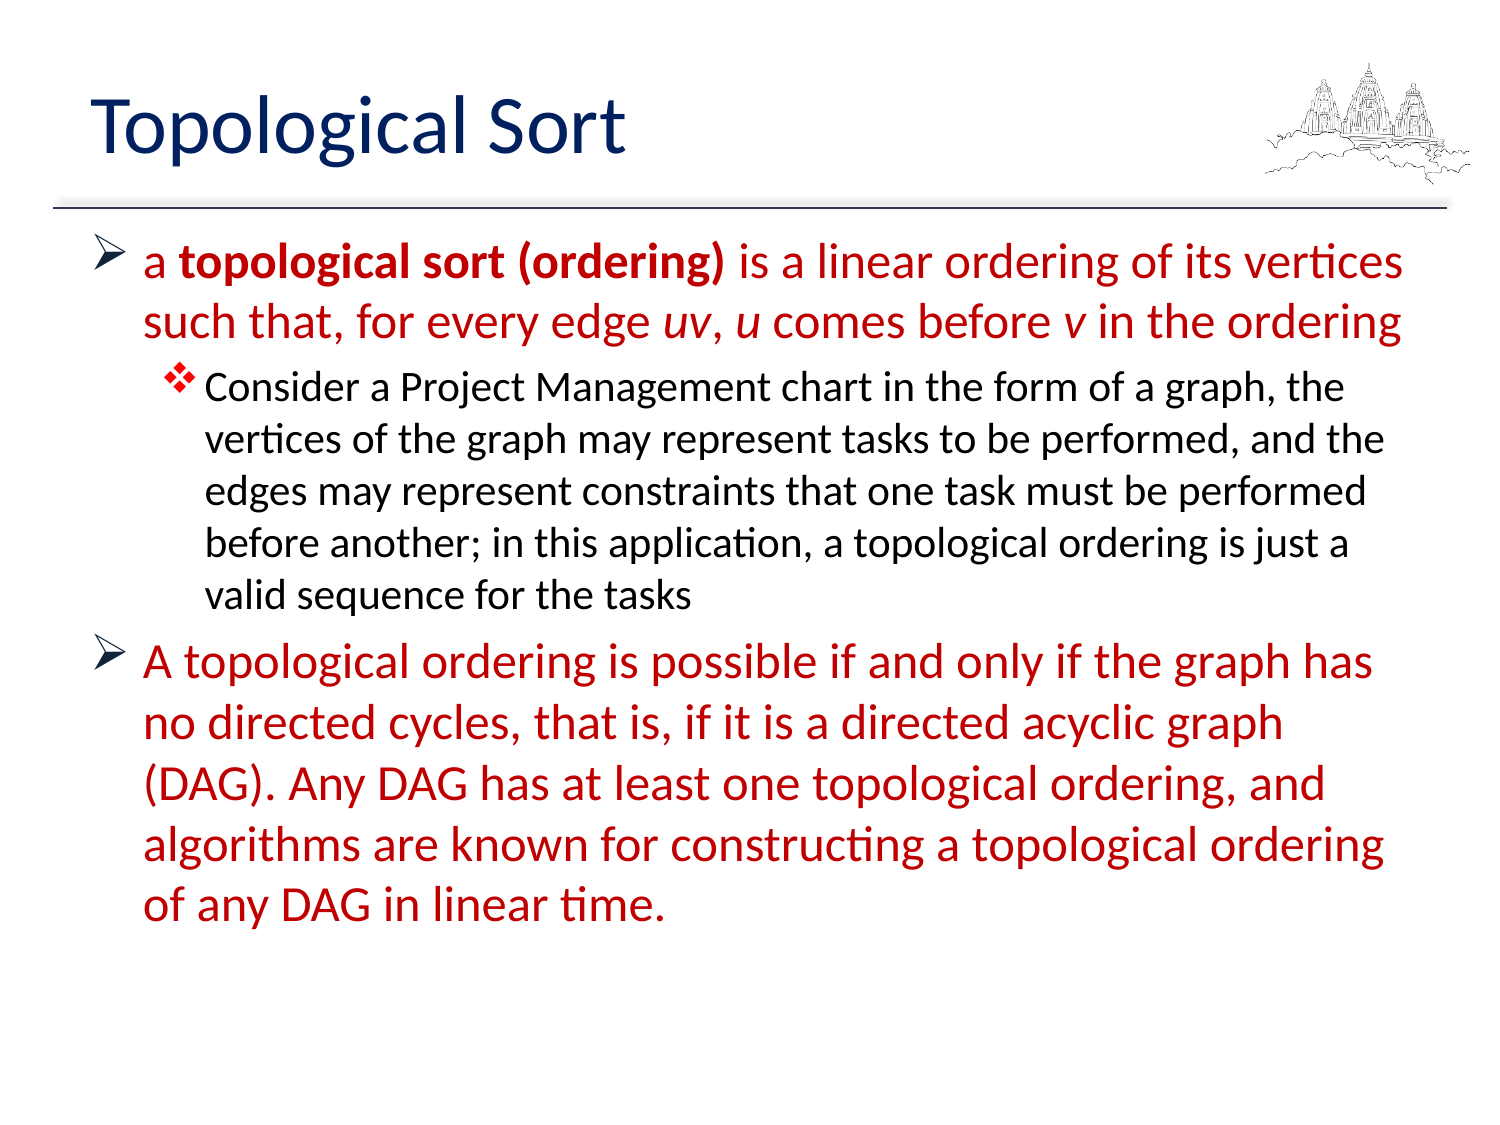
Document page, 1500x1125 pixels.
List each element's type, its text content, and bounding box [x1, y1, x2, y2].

list a topological sort (ordering) is a linear ordering of its vertices such that, for every edge uv, u comes before v in the ordering Consider a Project Management chart in the form of a graph, the vertices of the graph may represent tasks to be performed, and the edges may represent constraints that one task must be performed before another; in this application, a topological ordering is just a valid sequence for the tasks A topological ordering is possible if and only if the graph has no directed cycles, that is, if it is a directed acyclic graph (DAG). Any DAG has at least one topological ordering, and algorithms are known for constructing a topological ordering of any DAG in linear time. [75, 219, 1425, 1005]
picture [1425, 62, 1471, 185]
title Topological Sort [75, 45, 1425, 197]
